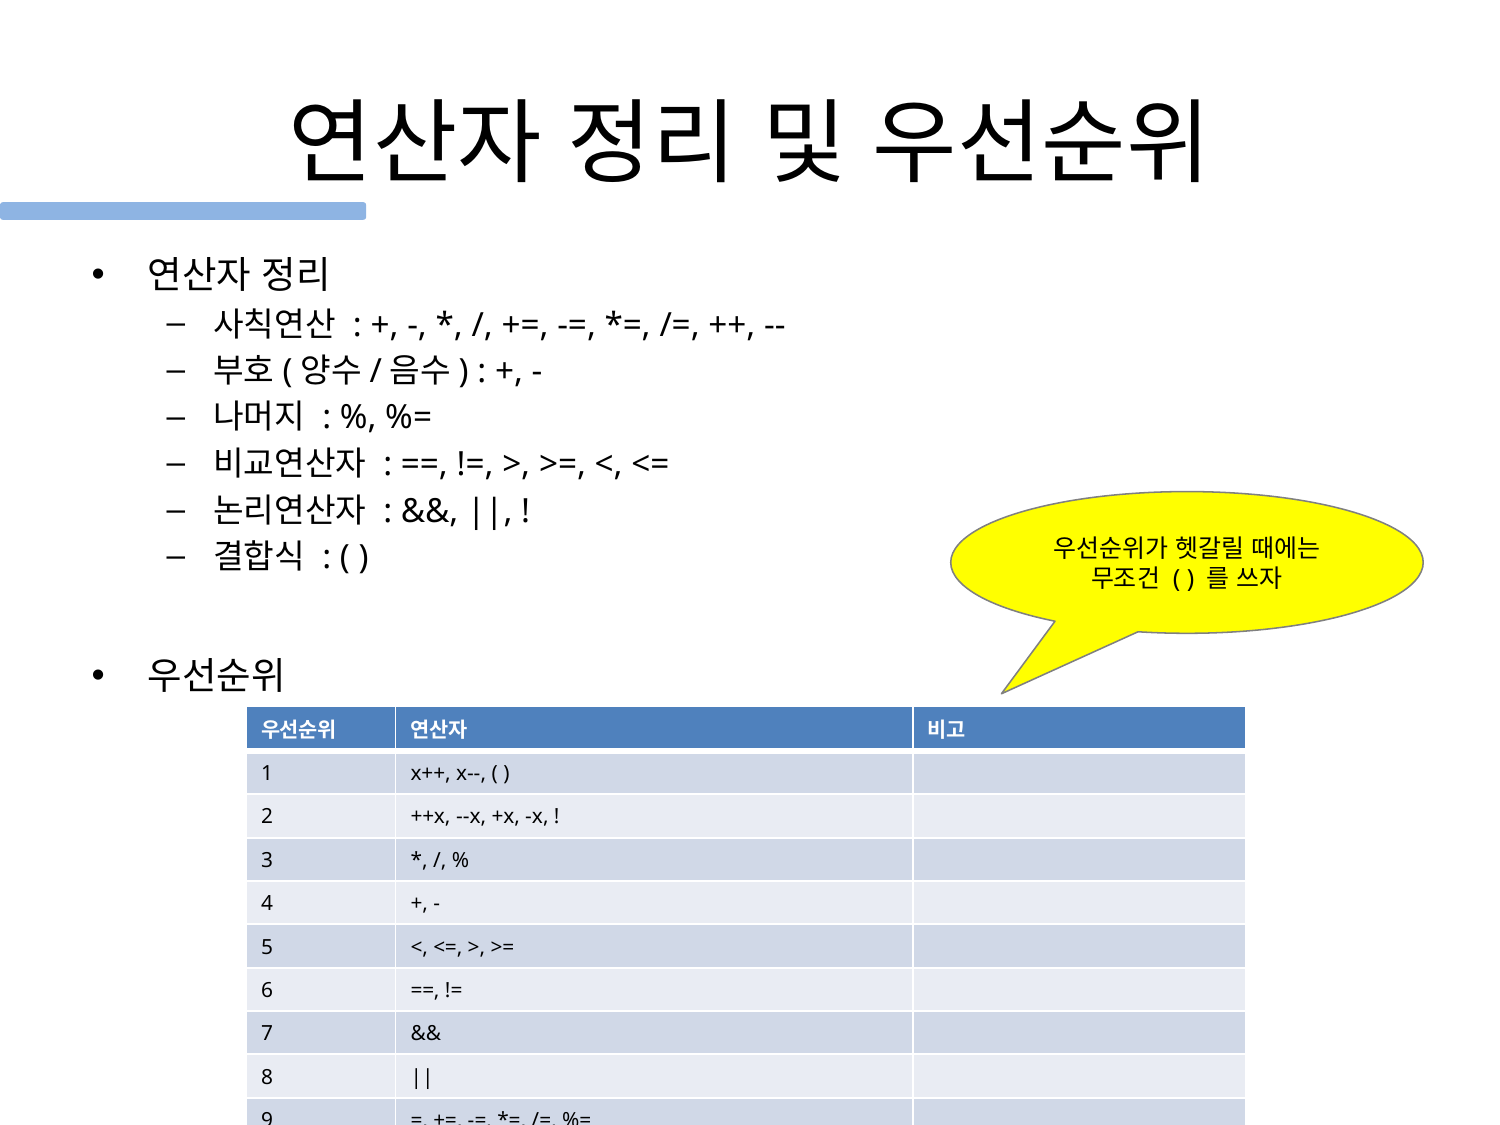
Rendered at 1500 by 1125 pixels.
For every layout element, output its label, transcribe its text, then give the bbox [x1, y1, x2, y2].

list 연산자 정리 사칙연산 : +, -, *, /, +=, -=, *=, /=, ++, -- 부호(양수/음수) : +, - 나머지 : %, %= 비교연산자 : ==, !=, >, >=, <, <= 논리연산자 : &&, ||, ! 결합식 : ( ) 우선순위 [76, 243, 1427, 986]
table_cell ==, != [396, 969, 912, 1010]
table_cell || [396, 1055, 912, 1097]
table_cell [914, 839, 1245, 880]
table_cell x++, x--, ( ) [396, 754, 912, 793]
text_box 우선순위가 헷갈릴 때에는 무조건 ( ) 를 쓰자 [950, 491, 1424, 694]
table_cell [914, 969, 1245, 1010]
table_cell [914, 1099, 1245, 1125]
table_cell <, <=, >, >= [396, 925, 912, 967]
table_cell [914, 795, 1245, 837]
table_cell && [396, 1012, 912, 1053]
title 연산자 정리 및 우선순위 [75, 45, 1425, 233]
table_cell 6 [247, 969, 395, 1010]
table_cell [914, 1012, 1245, 1053]
table_cell 4 [247, 882, 395, 923]
table_cell 9 [247, 1099, 395, 1125]
table_cell *, /, % [396, 839, 912, 880]
table_header 비고 [914, 707, 1245, 748]
table_cell ++x, --x, +x, -x, ! [396, 795, 912, 837]
table_cell 7 [247, 1012, 395, 1053]
table_cell 1 [247, 754, 395, 793]
table_cell [914, 925, 1245, 967]
text_box [0, 200, 369, 222]
table_cell =, +=, -=, *=, /=, %= [396, 1099, 912, 1125]
table_header 연산자 [396, 707, 912, 748]
table_cell 3 [247, 839, 395, 880]
table_cell [914, 1055, 1245, 1097]
table_cell +, - [396, 882, 912, 923]
table_header 우선순위 [247, 707, 395, 748]
table_cell [914, 754, 1245, 793]
table_cell 2 [247, 795, 395, 837]
table_cell [914, 882, 1245, 923]
table_cell 5 [247, 925, 395, 967]
table_cell 8 [247, 1055, 395, 1097]
